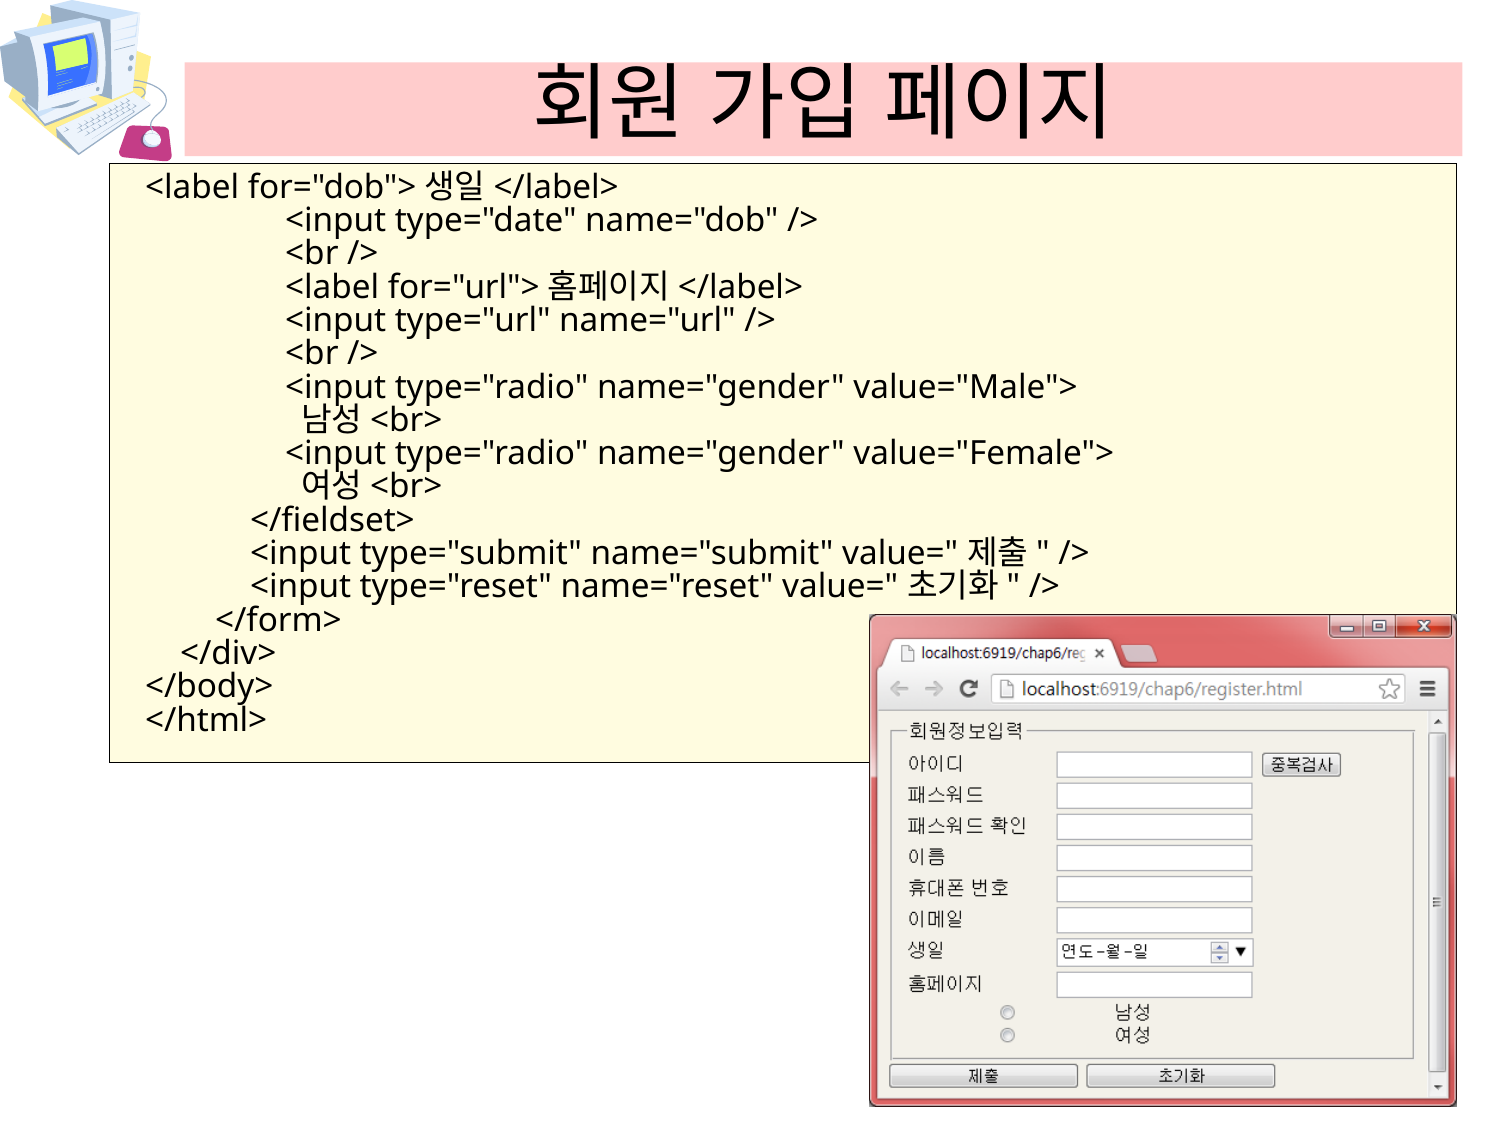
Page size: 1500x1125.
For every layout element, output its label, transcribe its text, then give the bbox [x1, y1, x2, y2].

title 회원 가입 페이지 [184, 62, 1463, 157]
picture [869, 614, 1457, 1107]
text_box <label for="dob">생일</label> <input type="date" name="dob" /> <br /> <label for="url">홈페이지</label> <input type="url" name="url" /> <br /> <input type="radio" name="gender" value="Male"> 남성<br> <input type="radio" name="gender" value="Female"> 여성<br> </fieldset> <input type="submit" name="submit" value="제출" /> <input type="reset" name="reset" value="초기화" /> </form> </div> </body> </html> [109, 163, 1457, 763]
